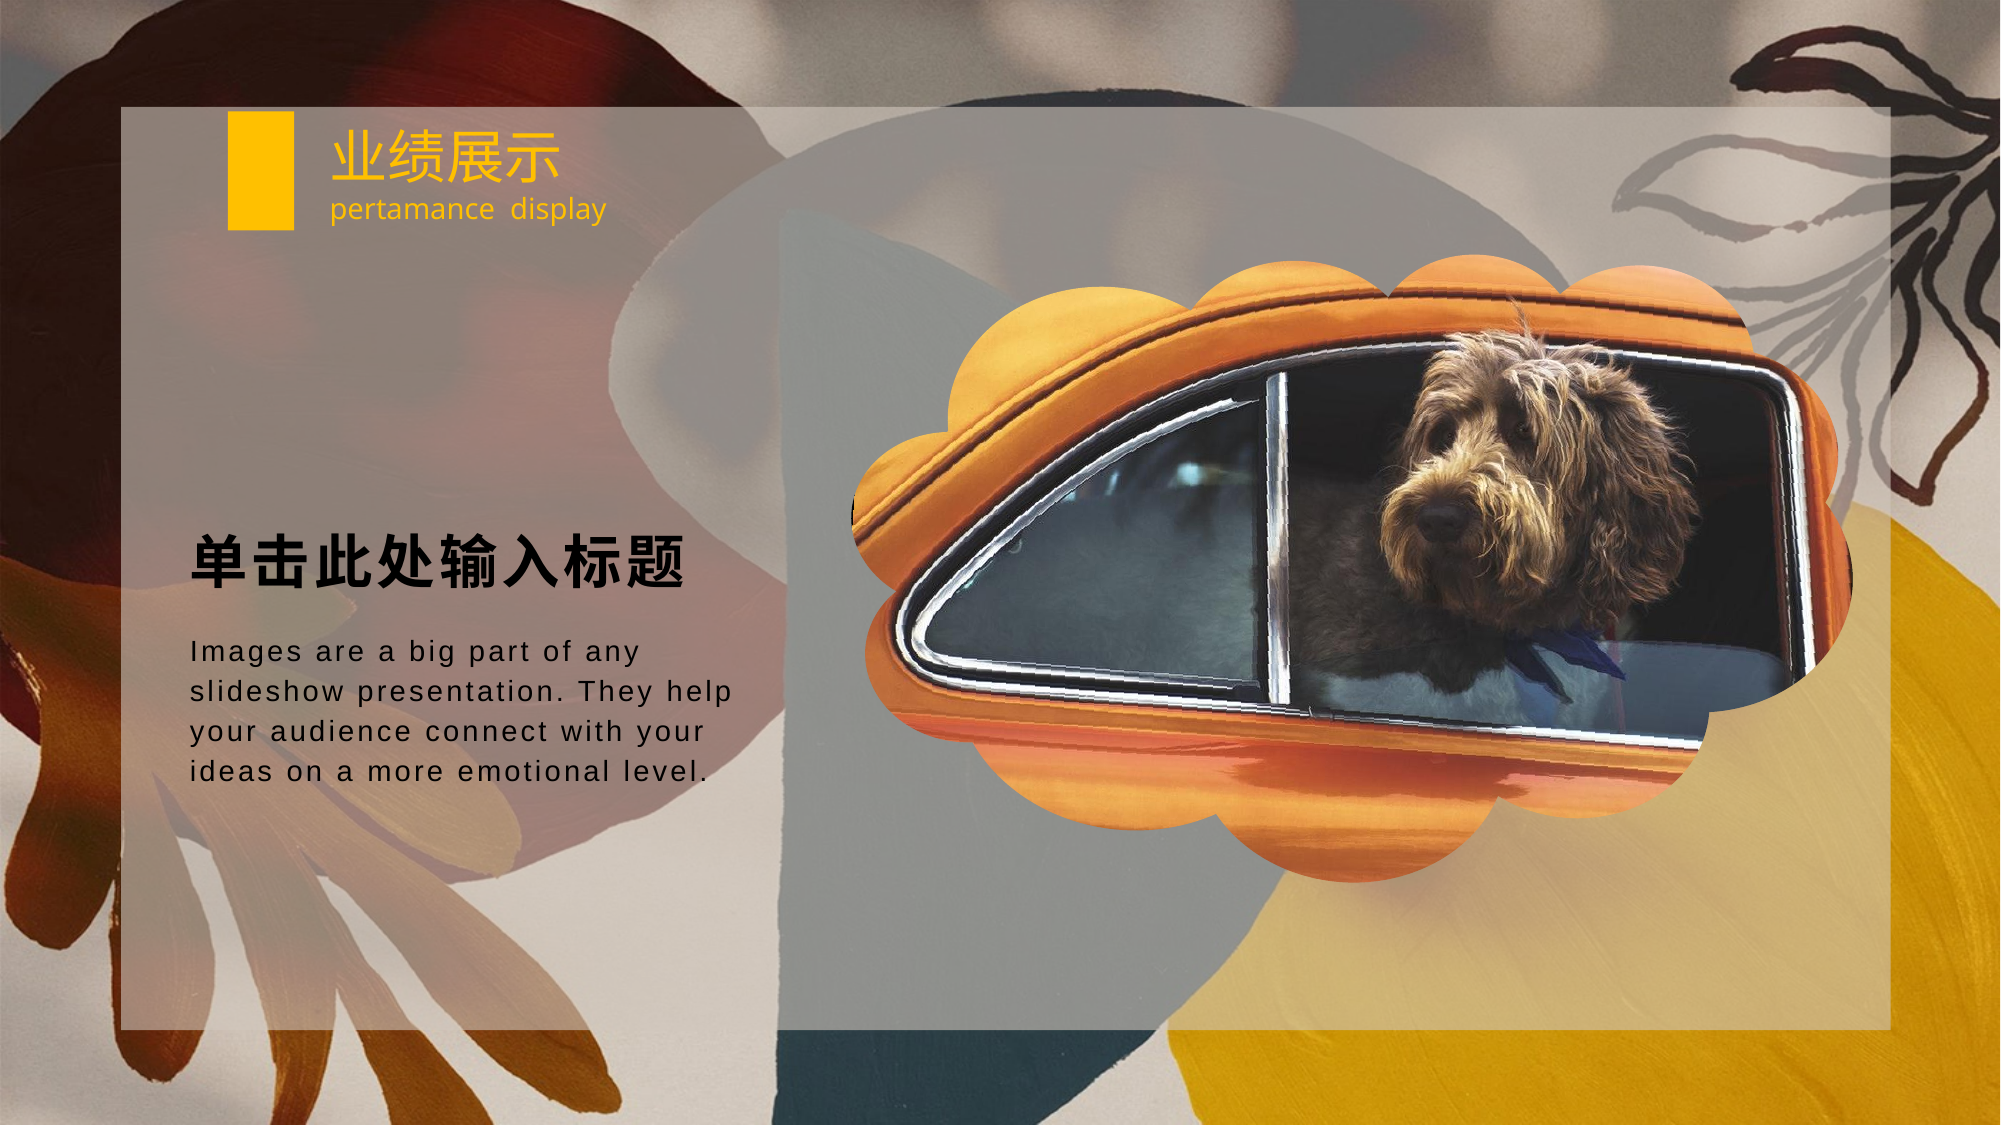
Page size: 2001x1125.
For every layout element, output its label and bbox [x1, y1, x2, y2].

text_box [121, 106, 1891, 1031]
picture [0, 0, 2001, 1125]
